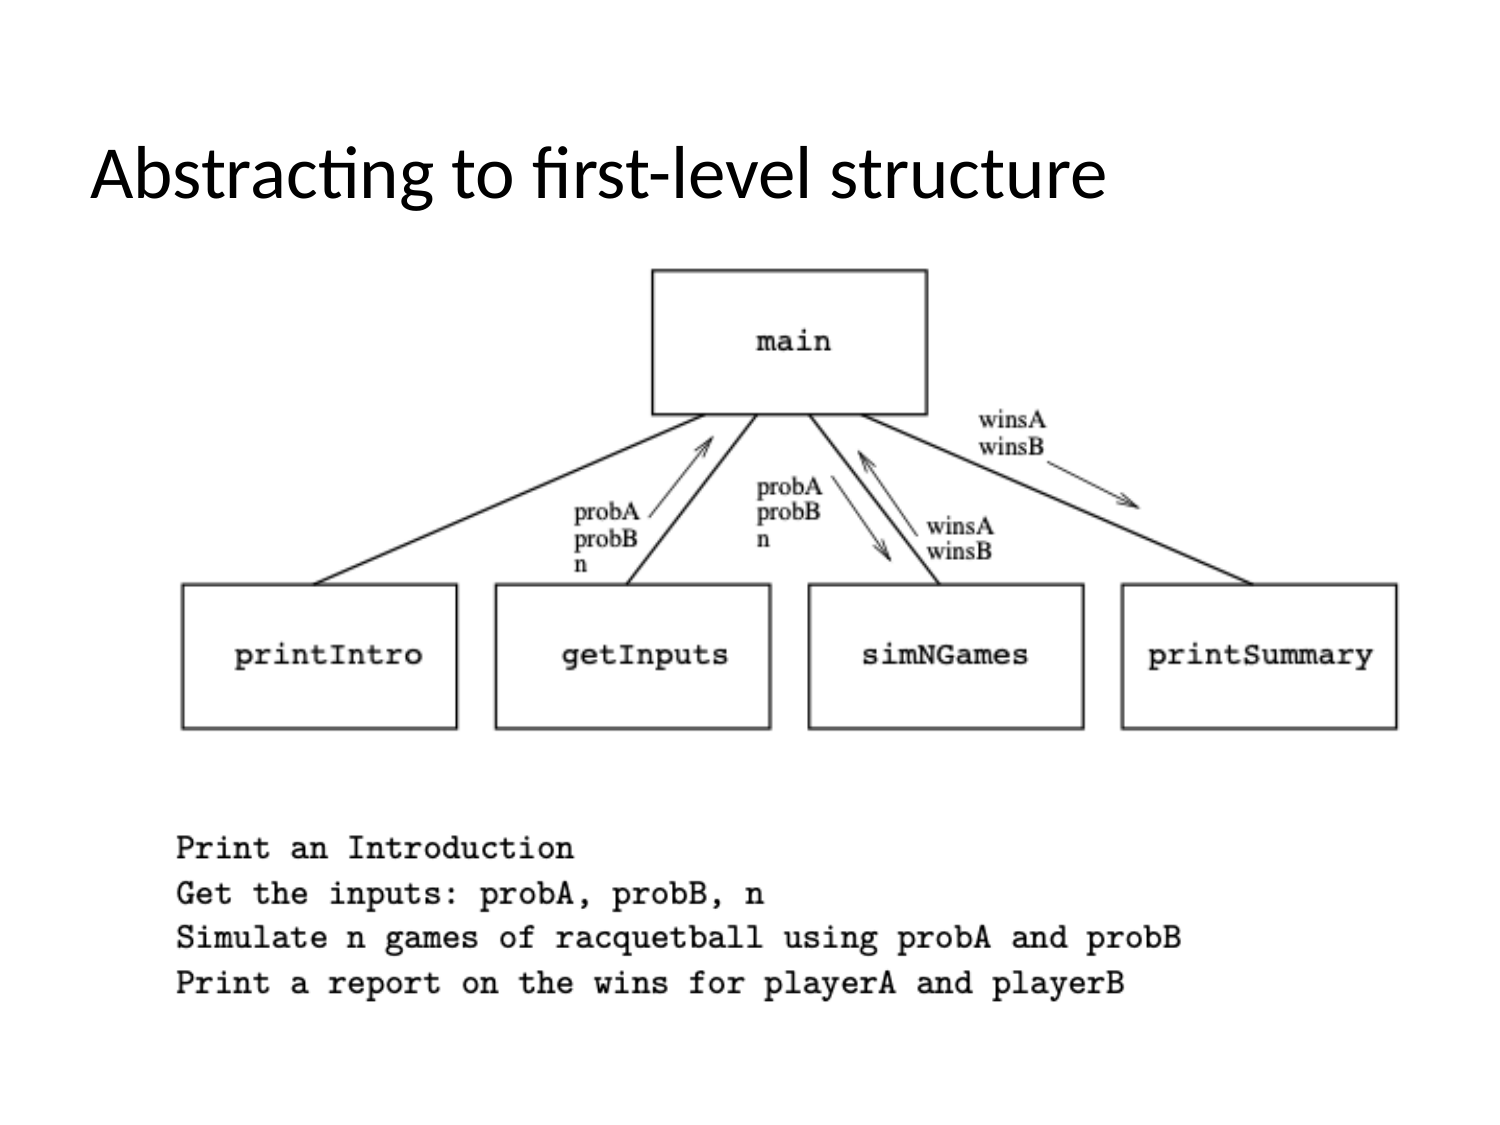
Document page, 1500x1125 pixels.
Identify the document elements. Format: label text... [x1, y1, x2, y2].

picture [107, 236, 1426, 750]
picture [153, 817, 1246, 1026]
title Abstracting to first-level structure [75, 75, 1425, 263]
